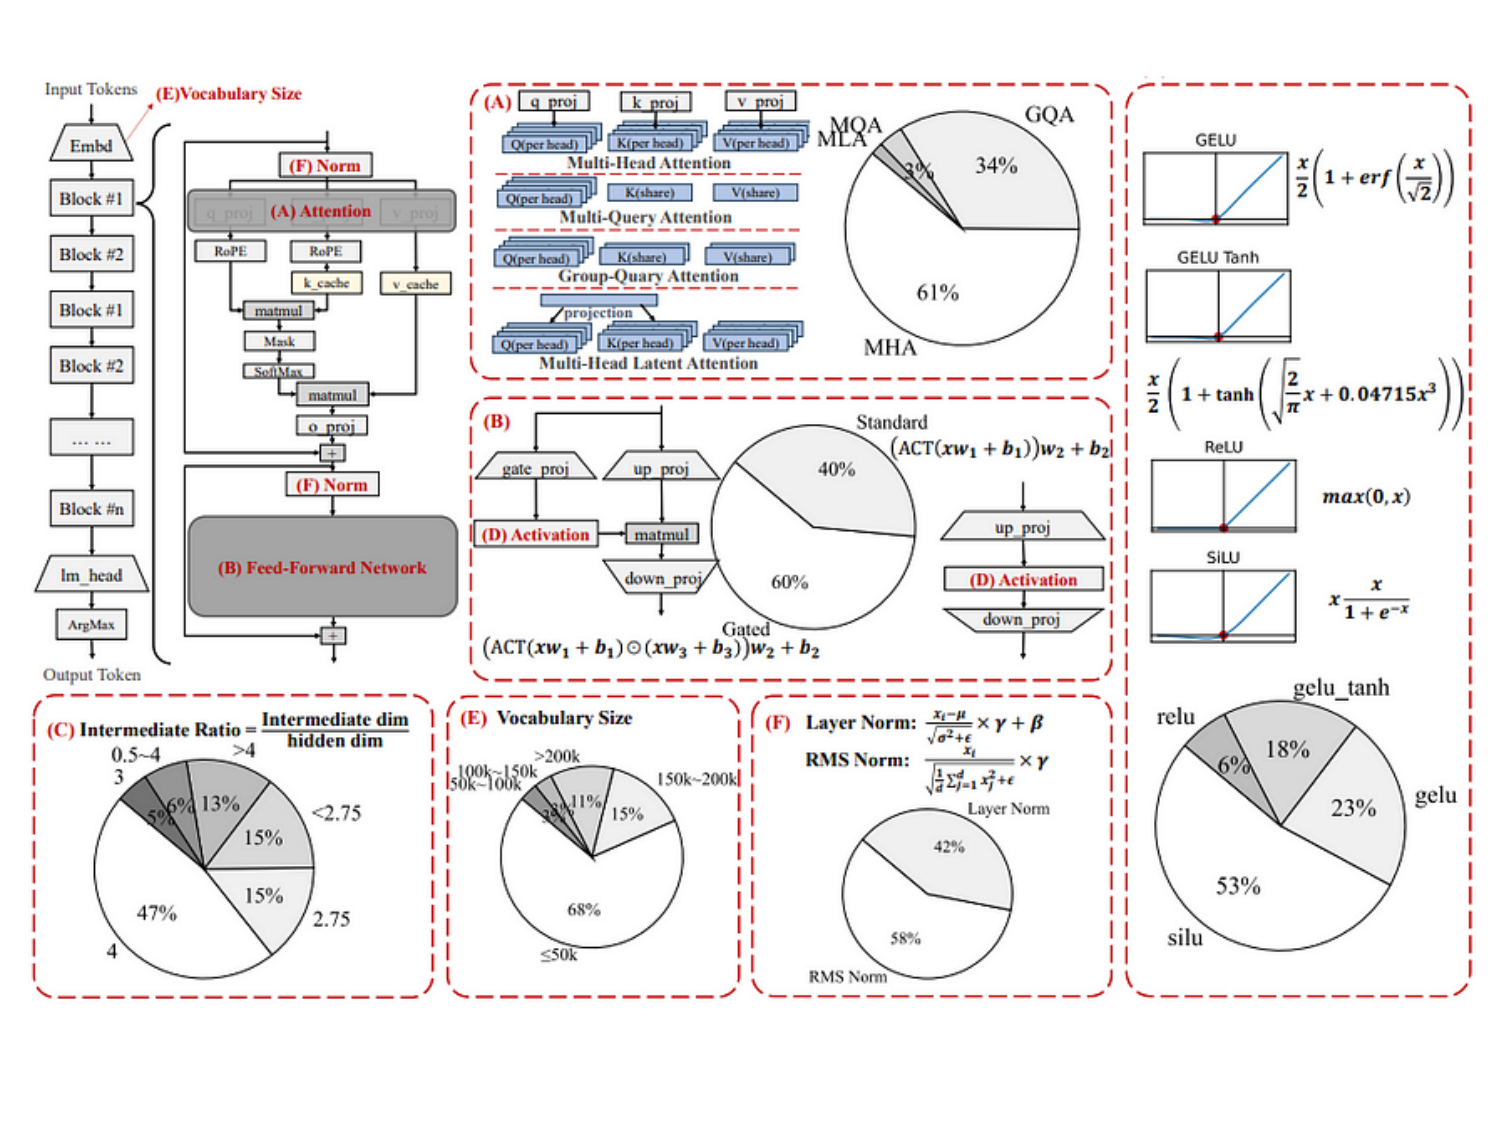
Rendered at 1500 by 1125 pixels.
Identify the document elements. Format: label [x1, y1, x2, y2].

picture [22, 53, 1486, 1009]
